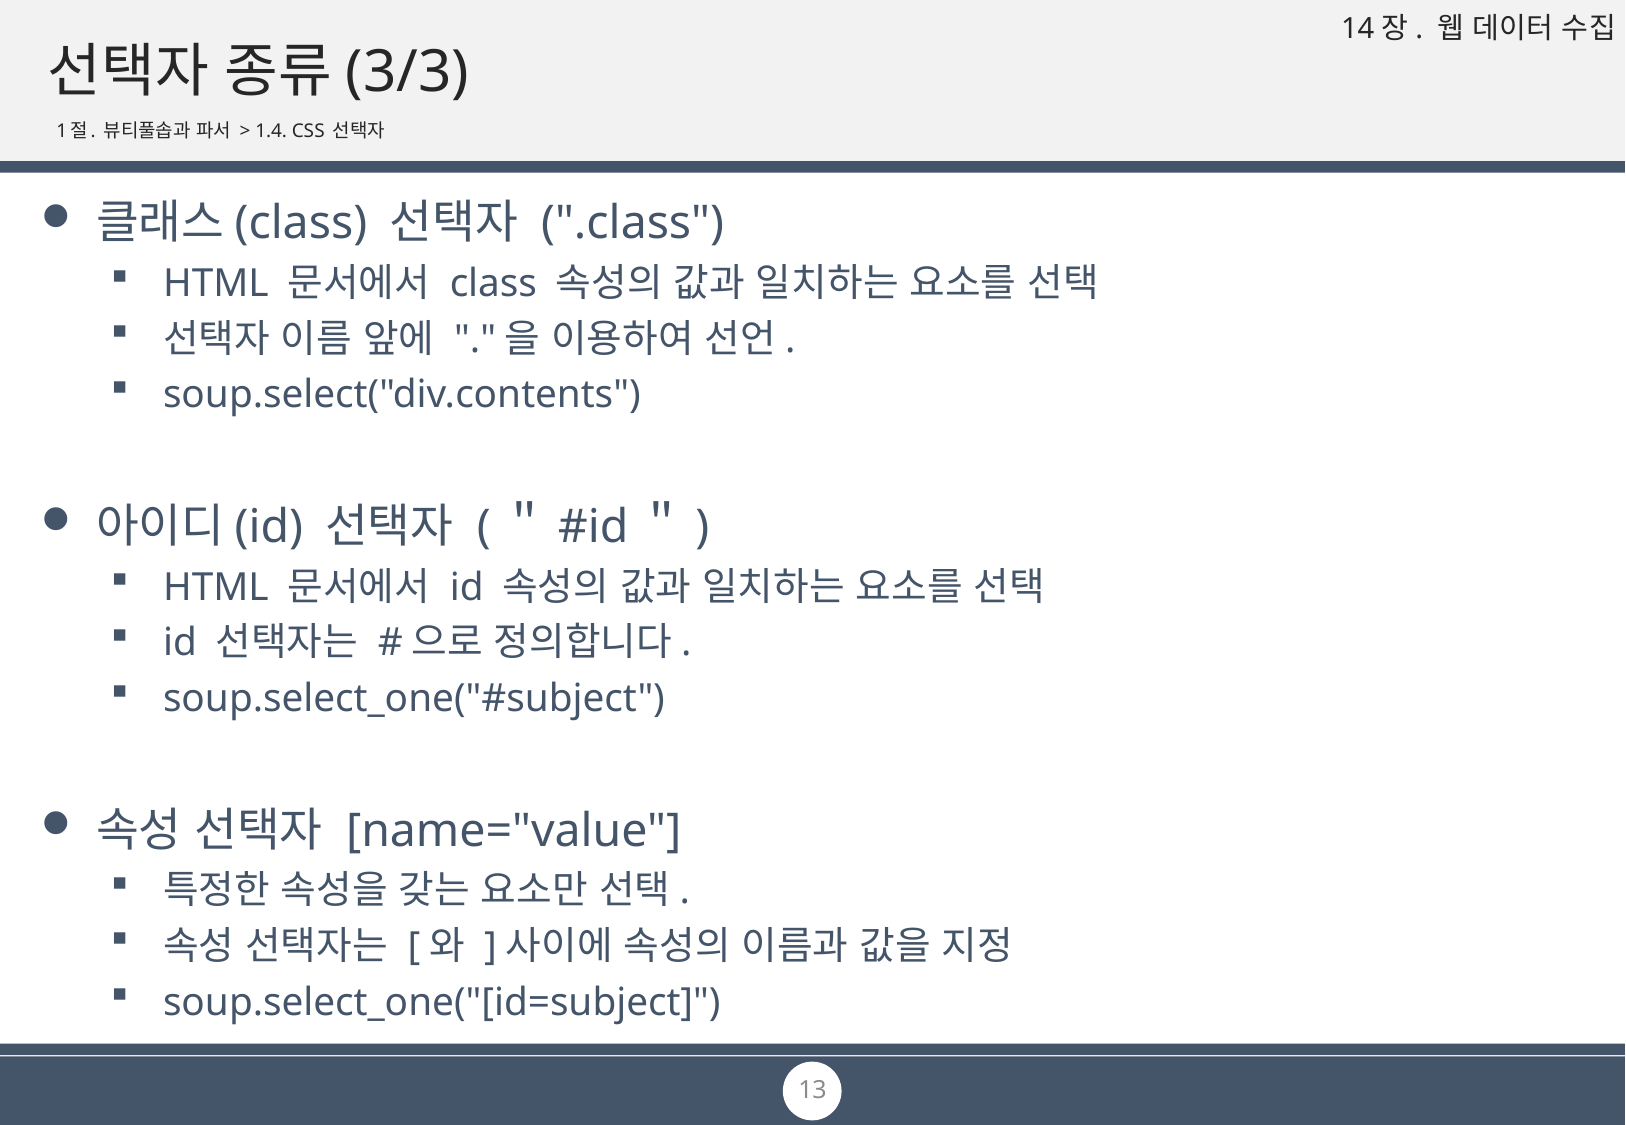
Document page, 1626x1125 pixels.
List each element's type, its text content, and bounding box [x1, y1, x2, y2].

slide_number 13 [629, 1061, 996, 1121]
list 1절. 뷰티풀솝과 파서 > 1.4. CSS 선택자 [44, 113, 1592, 149]
list 클래스(class) 선택자 (".class") HTML 문서에서 class 속성의 값과 일치하는 요소를 선택 선택자 이름 앞에 "."을 이용하여 선언. soup.select("div.contents") 아이디(id) 선택자 (＂#id＂) HTML 문서에서 id 속성의 값과 일치하는 요소를 선택 id 선택자는 #으로 정의합니다. soup.select_one("#subject") 속성 선택자 [name="value"] 특정한 속성을 갖는 요소만 선택. 속성 선택자는 [와 ]사이에 속성의 이름과 값을 지정 soup.select_one("[id=subject]") [26, 173, 1592, 1032]
title 선택자 종류(3/3) [32, 30, 1592, 114]
